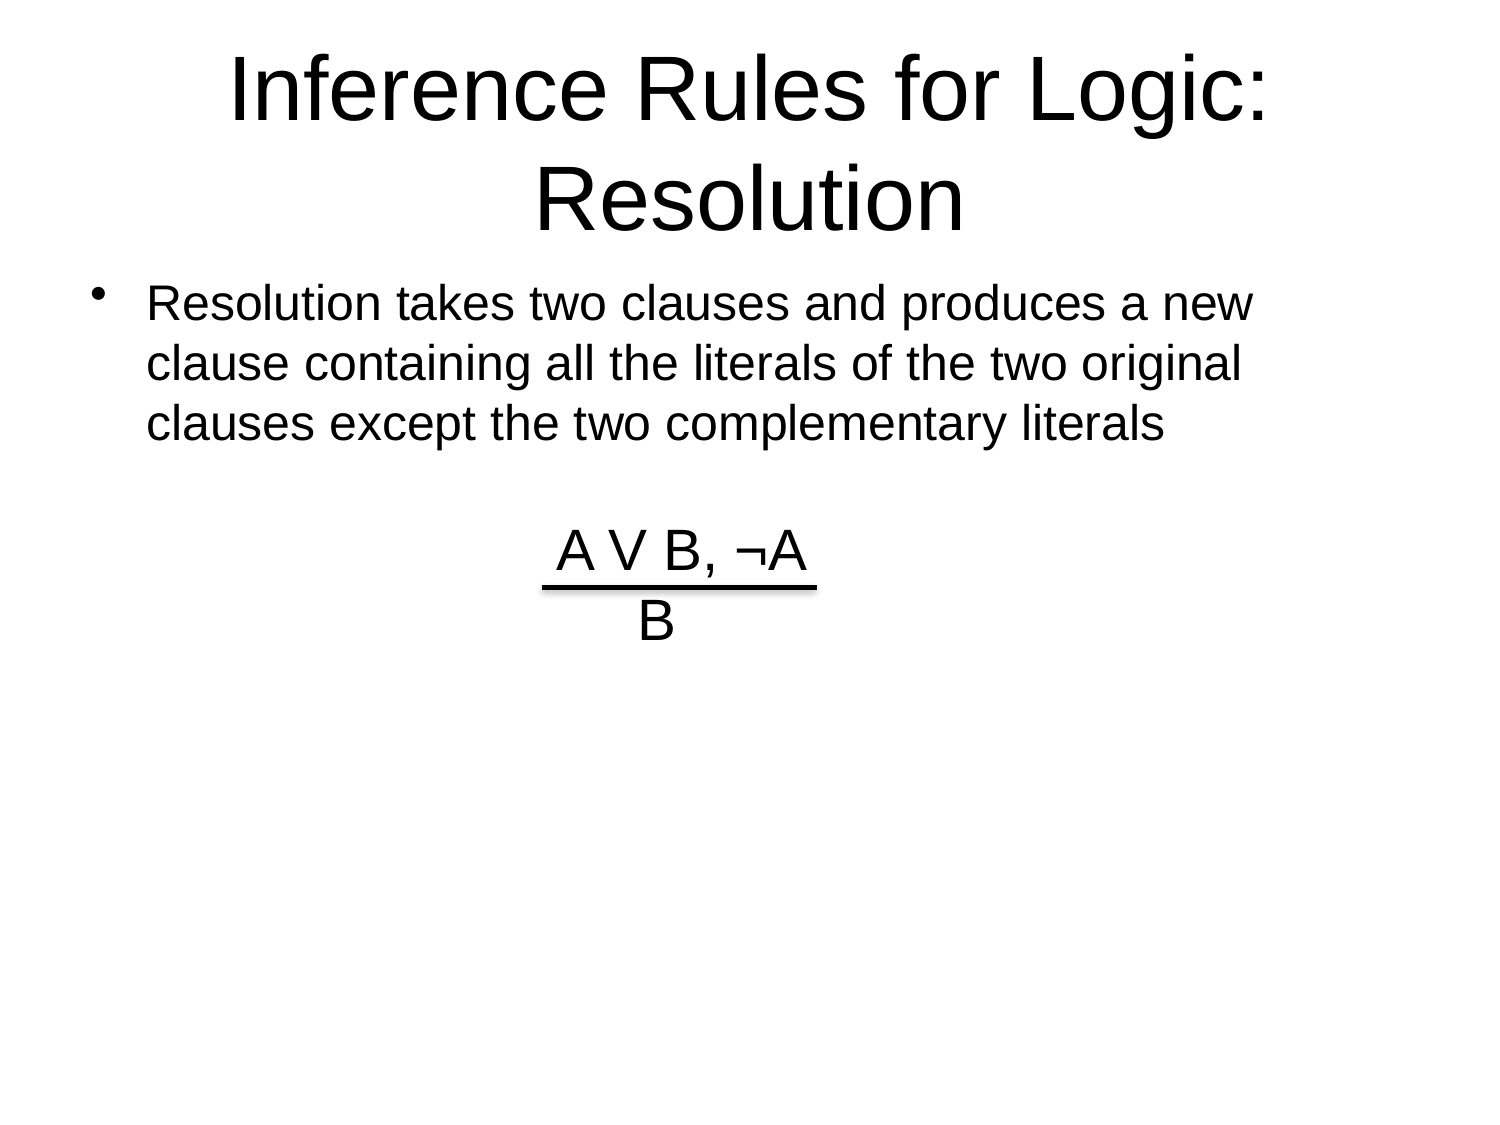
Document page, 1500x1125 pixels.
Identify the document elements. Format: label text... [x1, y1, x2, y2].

list Resolution takes two clauses and produces a new clause containing all the literals of the two original clauses except the two complementary literals [75, 262, 1425, 1005]
title Inference Rules for Logic: Resolution [75, 45, 1425, 233]
text_box A V B, ¬A B [466, 504, 1217, 660]
